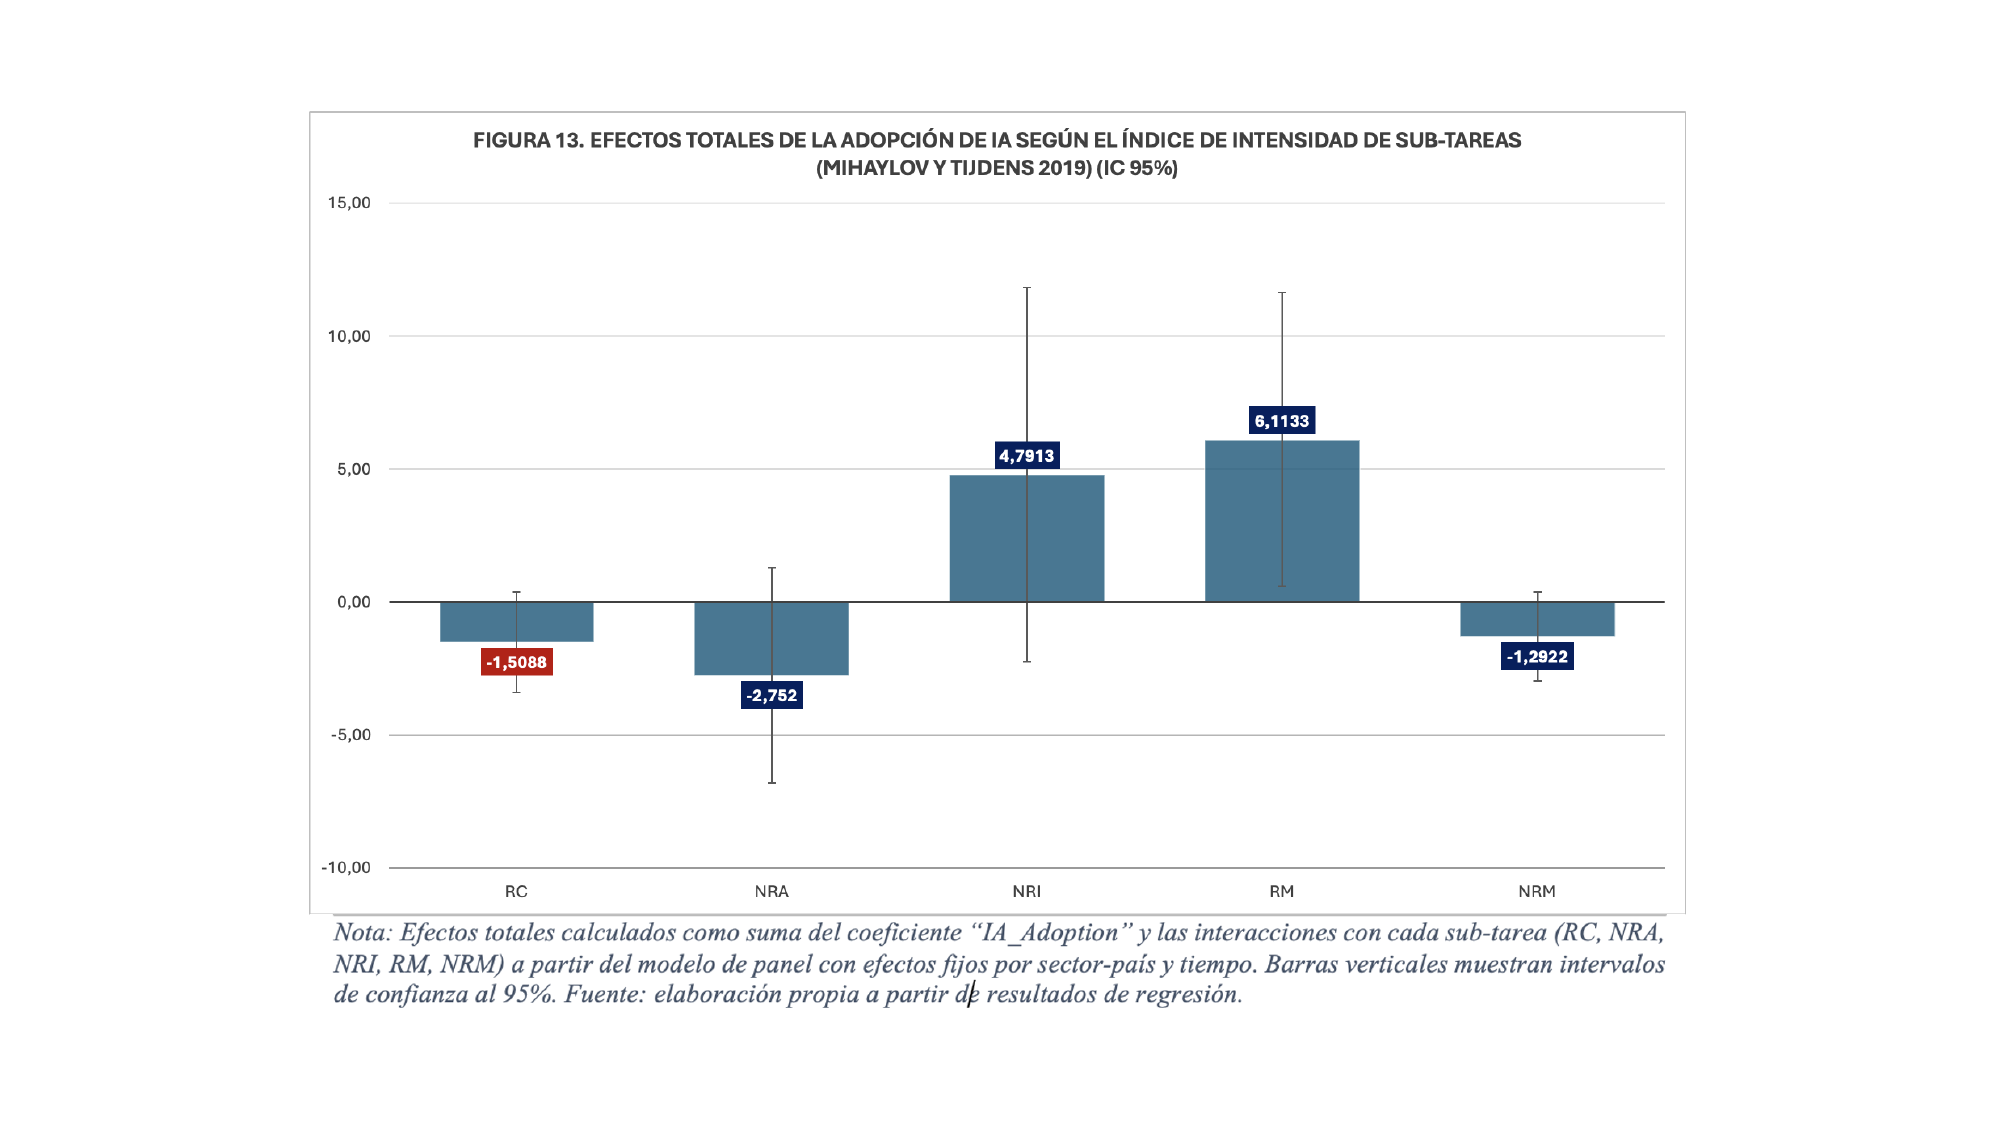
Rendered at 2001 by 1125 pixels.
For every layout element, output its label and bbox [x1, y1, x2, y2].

list [277, 104, 1723, 1020]
